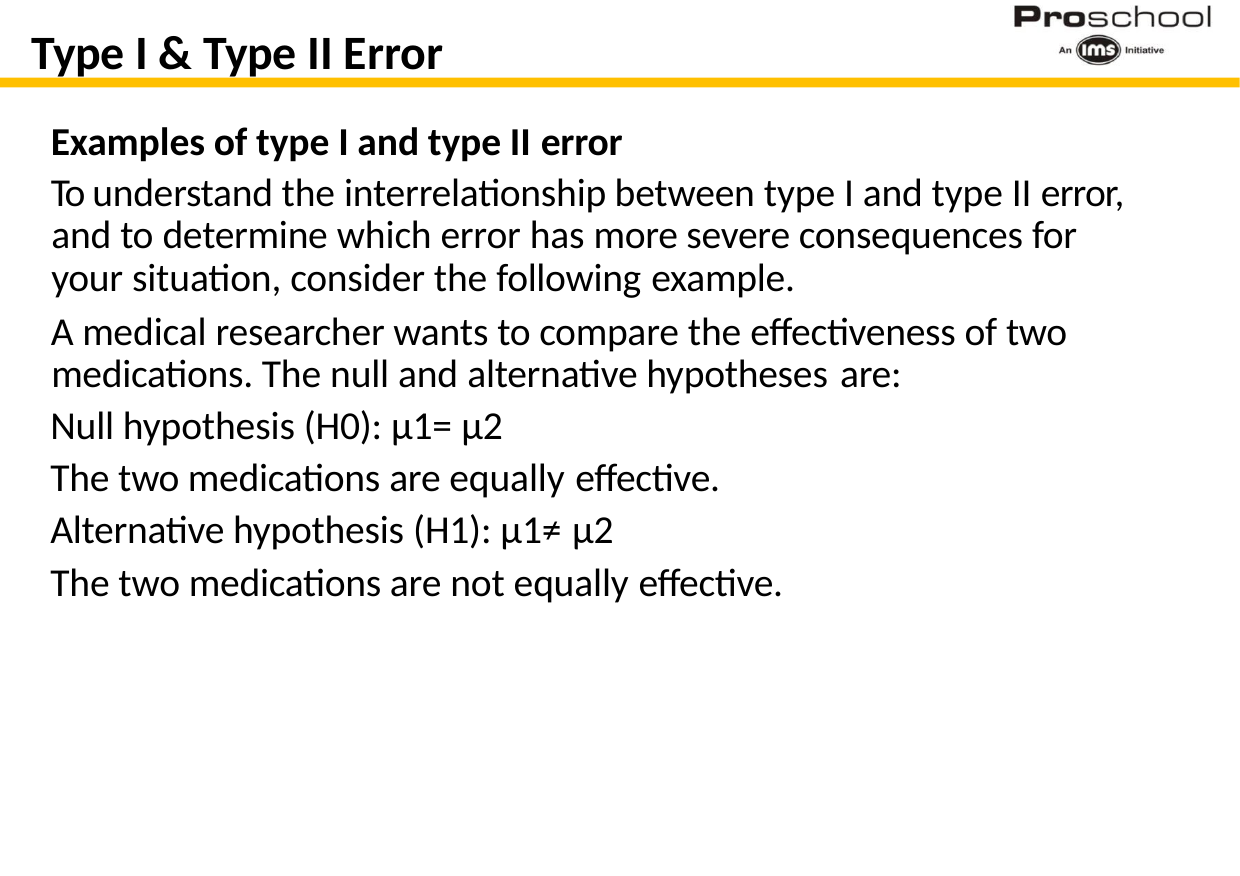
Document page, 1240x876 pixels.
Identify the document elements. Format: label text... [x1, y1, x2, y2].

text_box Examples of type I and type II error To understand the interrelationship between type I and type II error, and to determine which error has more severe consequences for your situation, consider the following example. A medical researcher wants to compare the effectiveness of two medications. The null and alternative hypotheses are: Null hypothesis (H0): μ1= μ2 The two medications are equally effective. Alternative hypothesis (H1): μ1≠ μ2 The two medications are not equally effective. [48, 169, 1147, 605]
title Type I & Type II Error [10, 21, 1231, 169]
picture [1004, 0, 1221, 21]
